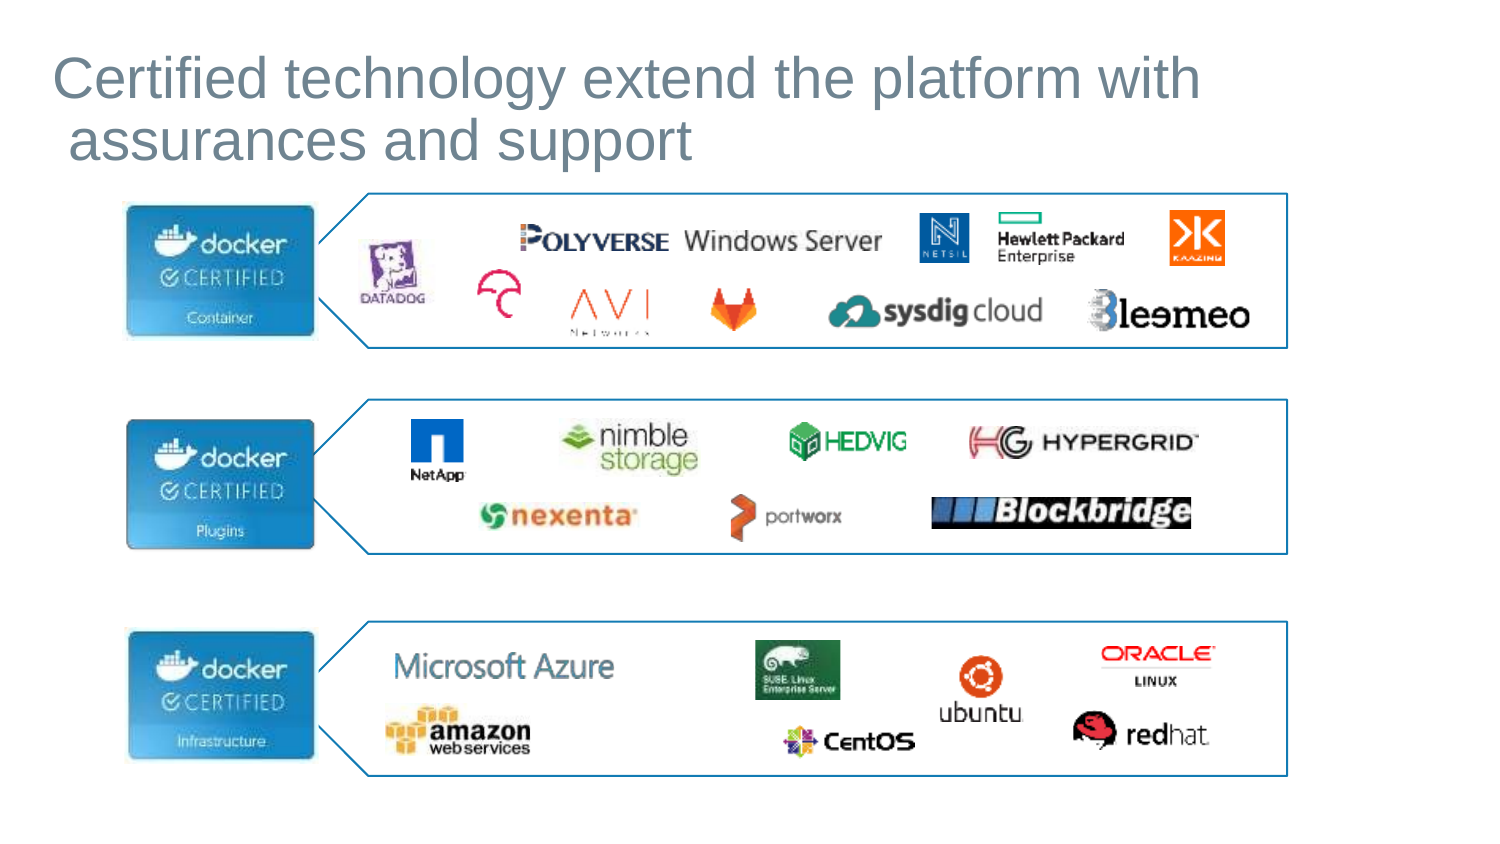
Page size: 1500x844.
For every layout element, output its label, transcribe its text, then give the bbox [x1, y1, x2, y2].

text_box [782, 725, 915, 759]
text_box [969, 426, 1199, 459]
text_box [358, 239, 436, 305]
title Certified technology extend the platform with assurances and support [50, 36, 1207, 188]
text_box [124, 627, 319, 764]
text_box [478, 502, 641, 531]
text_box [385, 703, 531, 756]
text_box [558, 418, 701, 477]
text_box [1101, 646, 1216, 687]
text_box [319, 193, 1288, 348]
text_box [939, 655, 1024, 722]
text_box [730, 494, 842, 542]
text_box [1087, 289, 1250, 333]
text_box [1073, 710, 1210, 750]
text_box [395, 652, 615, 679]
text_box [411, 419, 467, 482]
text_box [477, 269, 521, 318]
text_box [931, 497, 1192, 529]
text_box [827, 291, 1044, 332]
text_box [122, 415, 319, 554]
text_box [319, 621, 1288, 776]
text_box [755, 640, 841, 700]
text_box [710, 287, 757, 331]
text_box [789, 422, 907, 461]
text_box [684, 230, 883, 251]
text_box [919, 213, 970, 263]
text_box [122, 201, 319, 341]
text_box [998, 212, 1124, 265]
text_box [520, 224, 669, 251]
text_box [319, 399, 1288, 554]
text_box [1169, 210, 1225, 266]
text_box [570, 288, 650, 338]
